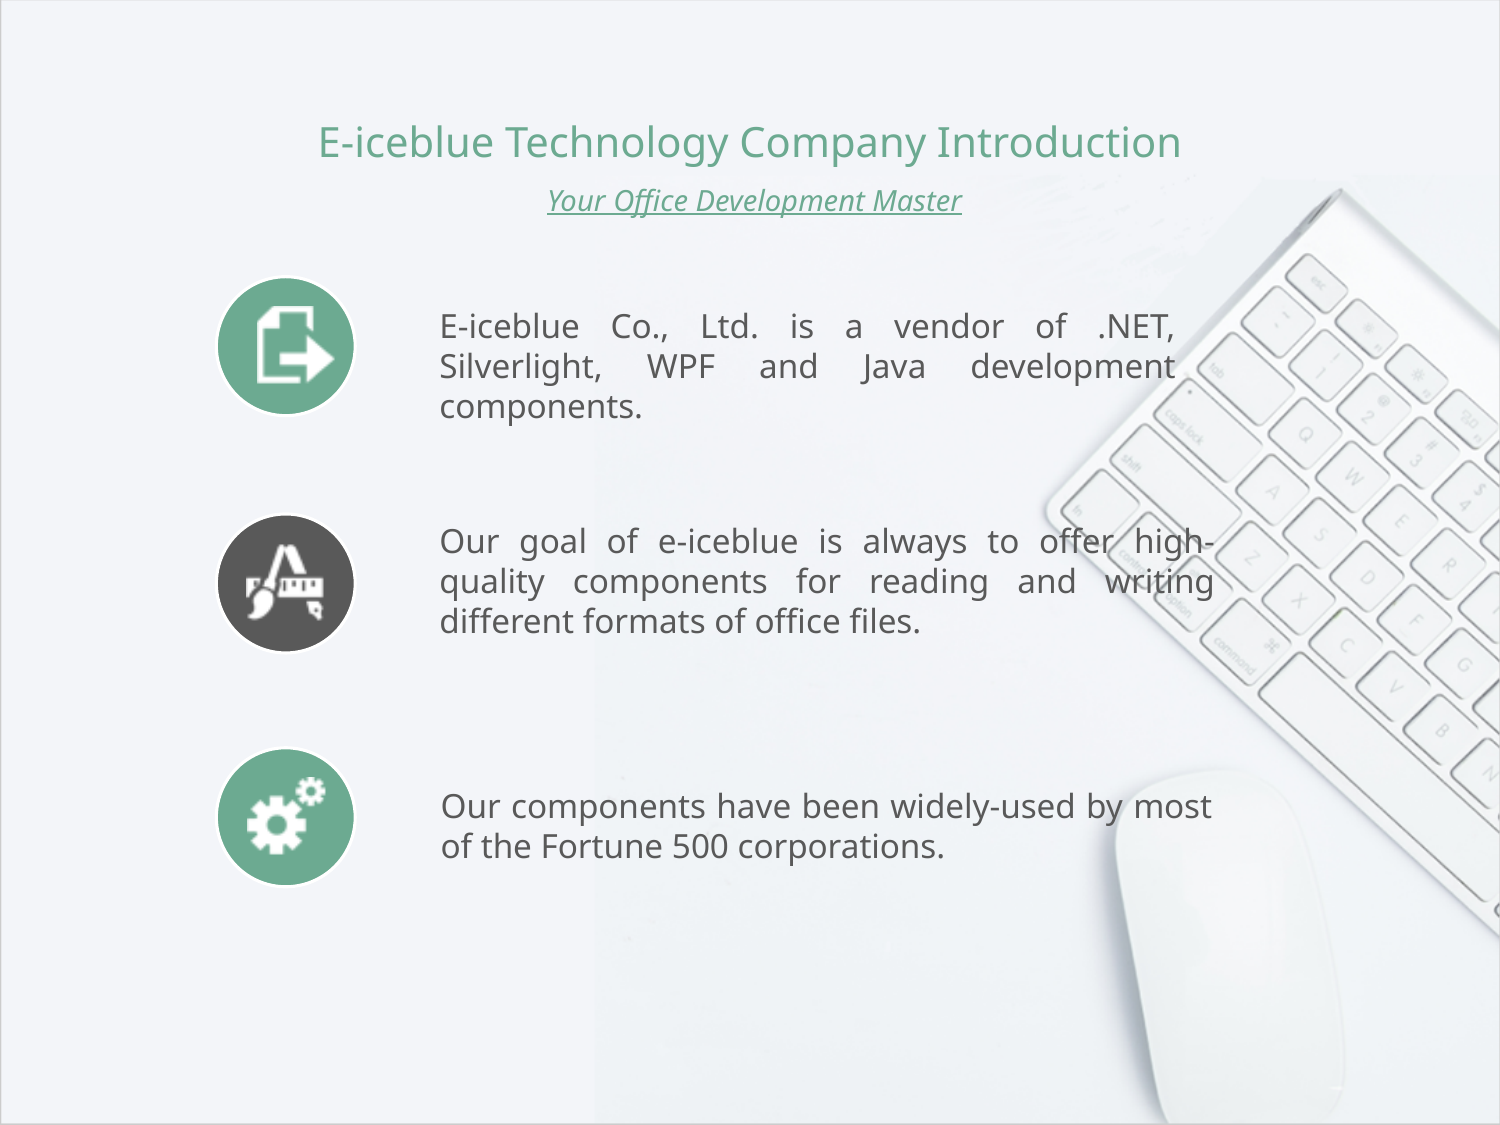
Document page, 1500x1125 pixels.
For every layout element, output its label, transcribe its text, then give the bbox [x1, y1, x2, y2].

text_box Our components have been widely-used by most of the Fortune 500 corporations. [425, 777, 1229, 873]
text_box [214, 745, 358, 889]
text_box E-iceblue Co., Ltd. is a vendor of .NET, Silverlight, WPF and Java development components. [424, 298, 1192, 433]
picture [0, 0, 1500, 1125]
title E-iceblue Technology Company Introduction [112, 20, 1388, 262]
text_box Your Office Development Master [532, 174, 978, 225]
text_box [214, 274, 358, 418]
text_box Our goal of e-iceblue is always to offer high-quality components for reading and writing different formats of office files. [424, 513, 1231, 648]
text_box [214, 511, 358, 656]
